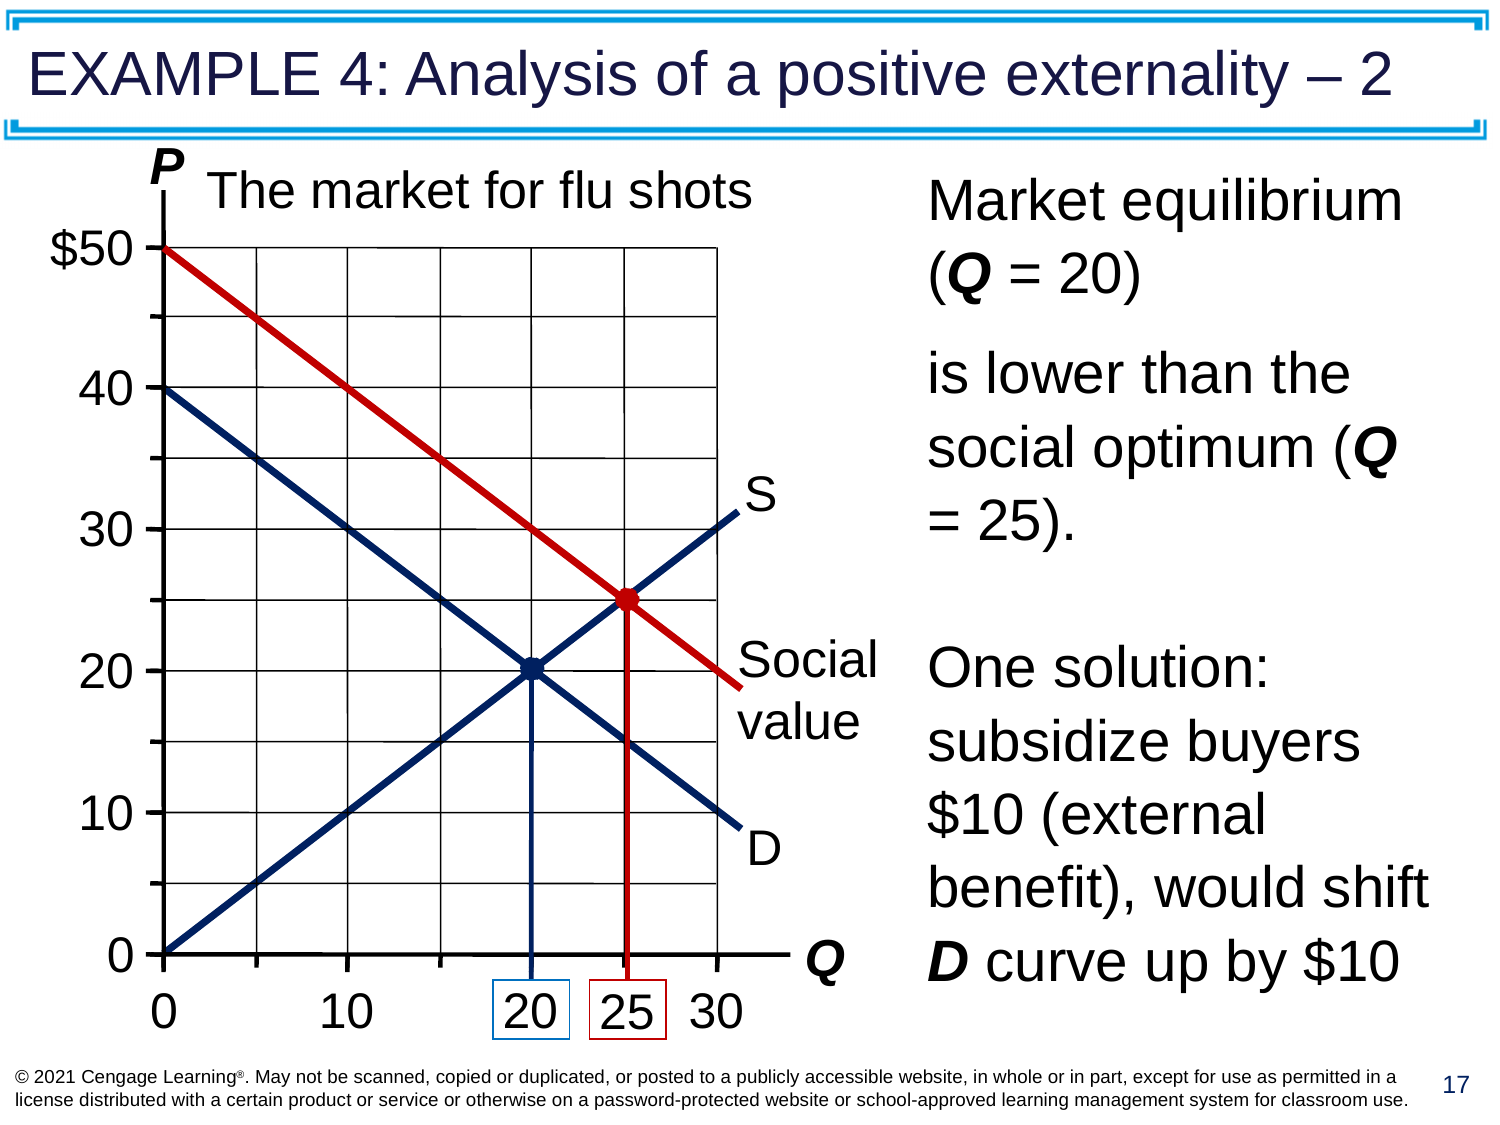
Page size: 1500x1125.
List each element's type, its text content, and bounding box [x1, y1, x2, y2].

title EXAMPLE 4: Analysis of a positive externality – 2 [12, 16, 1475, 125]
text_box [675, 759, 874, 1050]
footer © 2021 Cengage Learning®. May not be scanned, copied or duplicated, or posted to a publicly accessible website, in whole or in part, except for use as permitted in a license distributed with a certain product or service or otherwise on a password-protected website or school-approved learning management system for classroom use. [0, 1050, 1425, 1125]
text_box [49, 124, 868, 1040]
picture [0, 1, 1494, 38]
slide_number 17 [1425, 1060, 1500, 1125]
picture [868, 113, 1492, 148]
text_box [163, 247, 913, 752]
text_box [583, 588, 671, 1048]
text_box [492, 657, 570, 1040]
picture [1, 113, 49, 148]
text_box Market equilibrium (Q = 20) is lower than the social optimum (Q = 25). One solution: subsidize buyers $10 (external benefit), would shift D curve up by $10 [912, 151, 1463, 1048]
